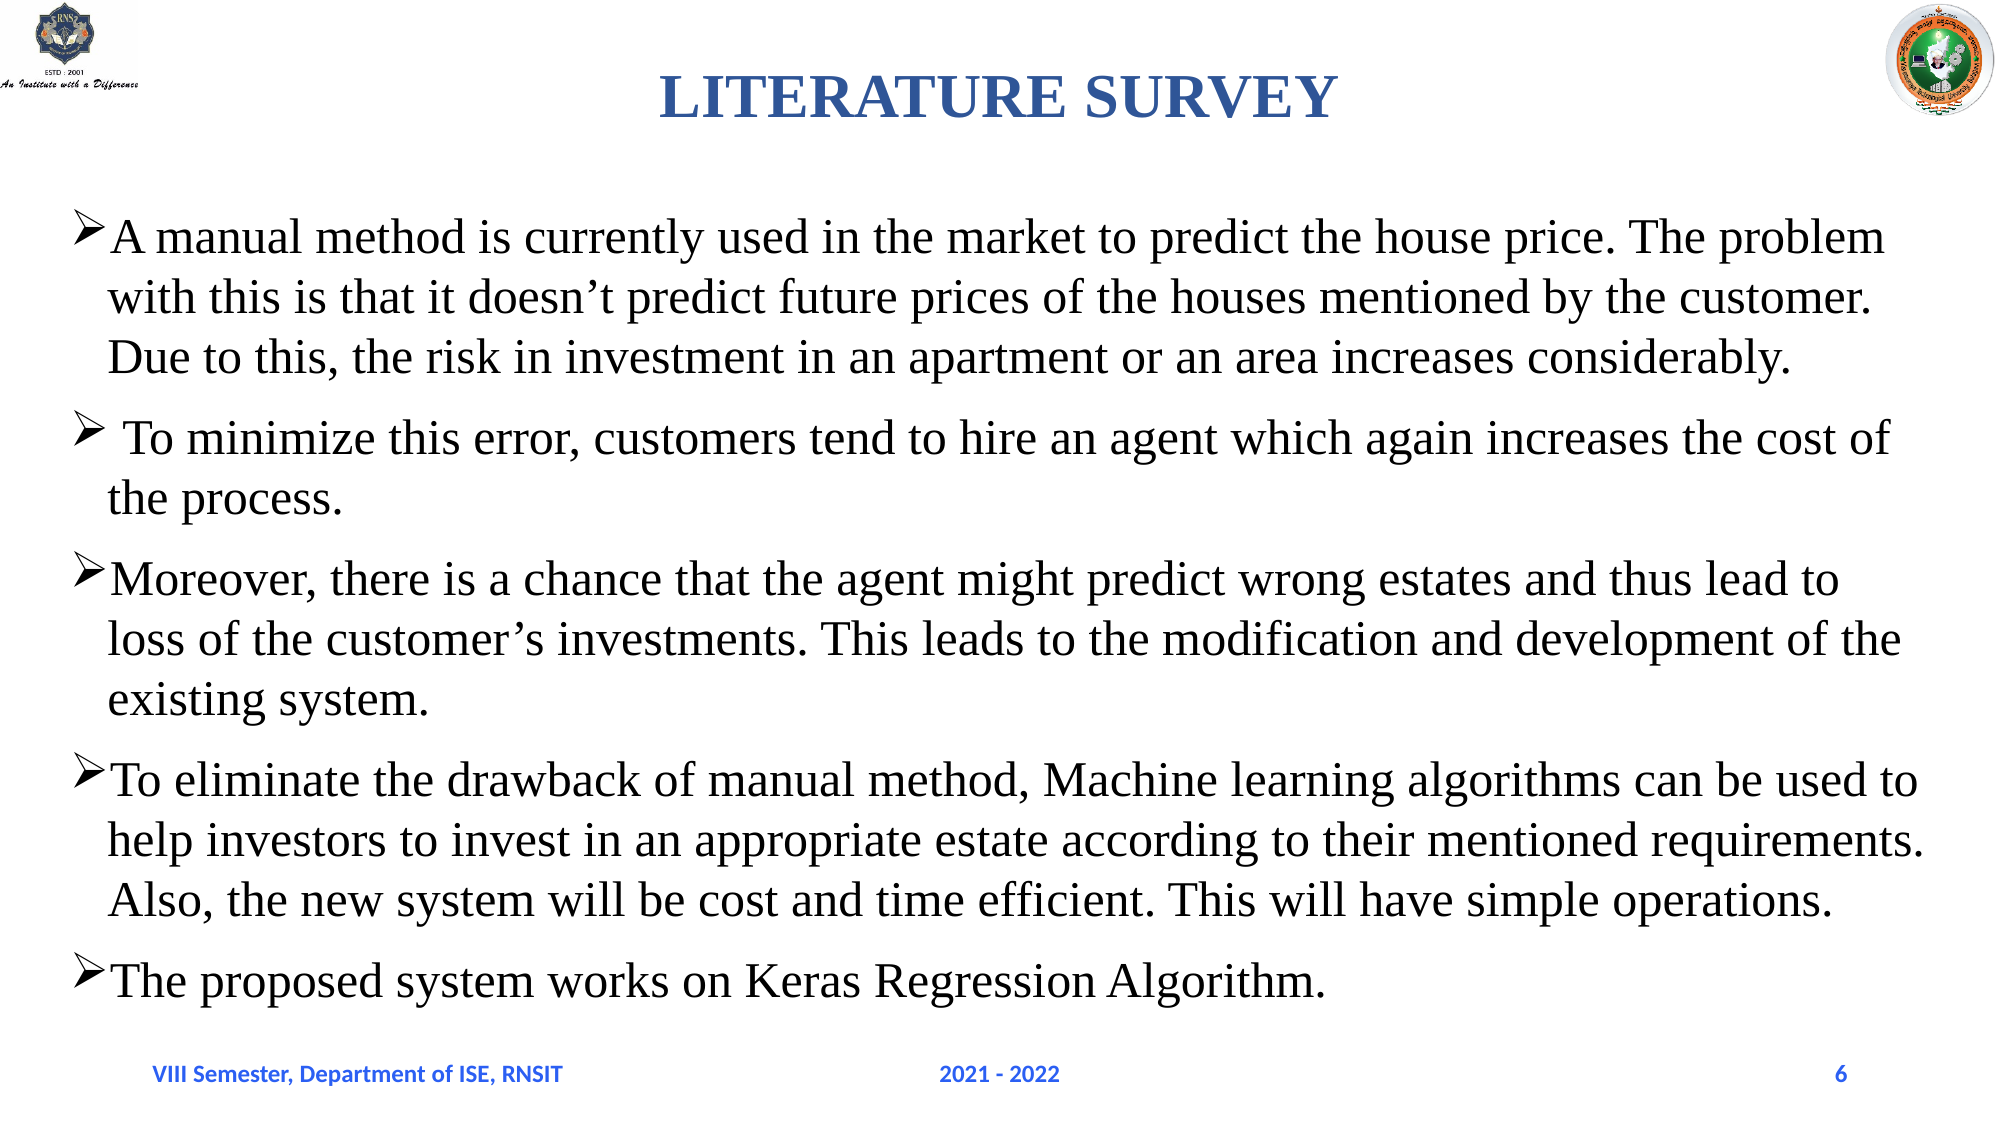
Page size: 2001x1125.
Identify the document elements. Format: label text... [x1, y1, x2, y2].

slide_number 6 [1412, 1042, 1863, 1103]
text_box LITERATURE SURVEY [324, 24, 1675, 138]
picture [1882, 2, 1997, 117]
footer 2021 - 2022 [662, 1042, 1338, 1103]
list A manual method is currently used in the market to predict the house price. The problem with this is that it doesn’t predict future prices of the houses mentioned by the customer. Due to this, the risk in investment in an apartment or an area increases considerably. To minimize this error, customers tend to hire an agent which again increases the cost of the process. Moreover, there is a chance that the agent might predict wrong estates and thus lead to loss of the customer’s investments. This leads to the modification and development of the existing system. To eliminate the drawback of manual method, Machine learning algorithms can be used to help investors to invest in an appropriate estate according to their mentioned requirements. Also, the new system will be cost and time efficient. This will have simple operations. The proposed system works on Keras Regression Algorithm. [55, 196, 1945, 1024]
picture [0, 0, 138, 90]
slide_number VIII Semester, Department of ISE, RNSIT [137, 1042, 662, 1103]
